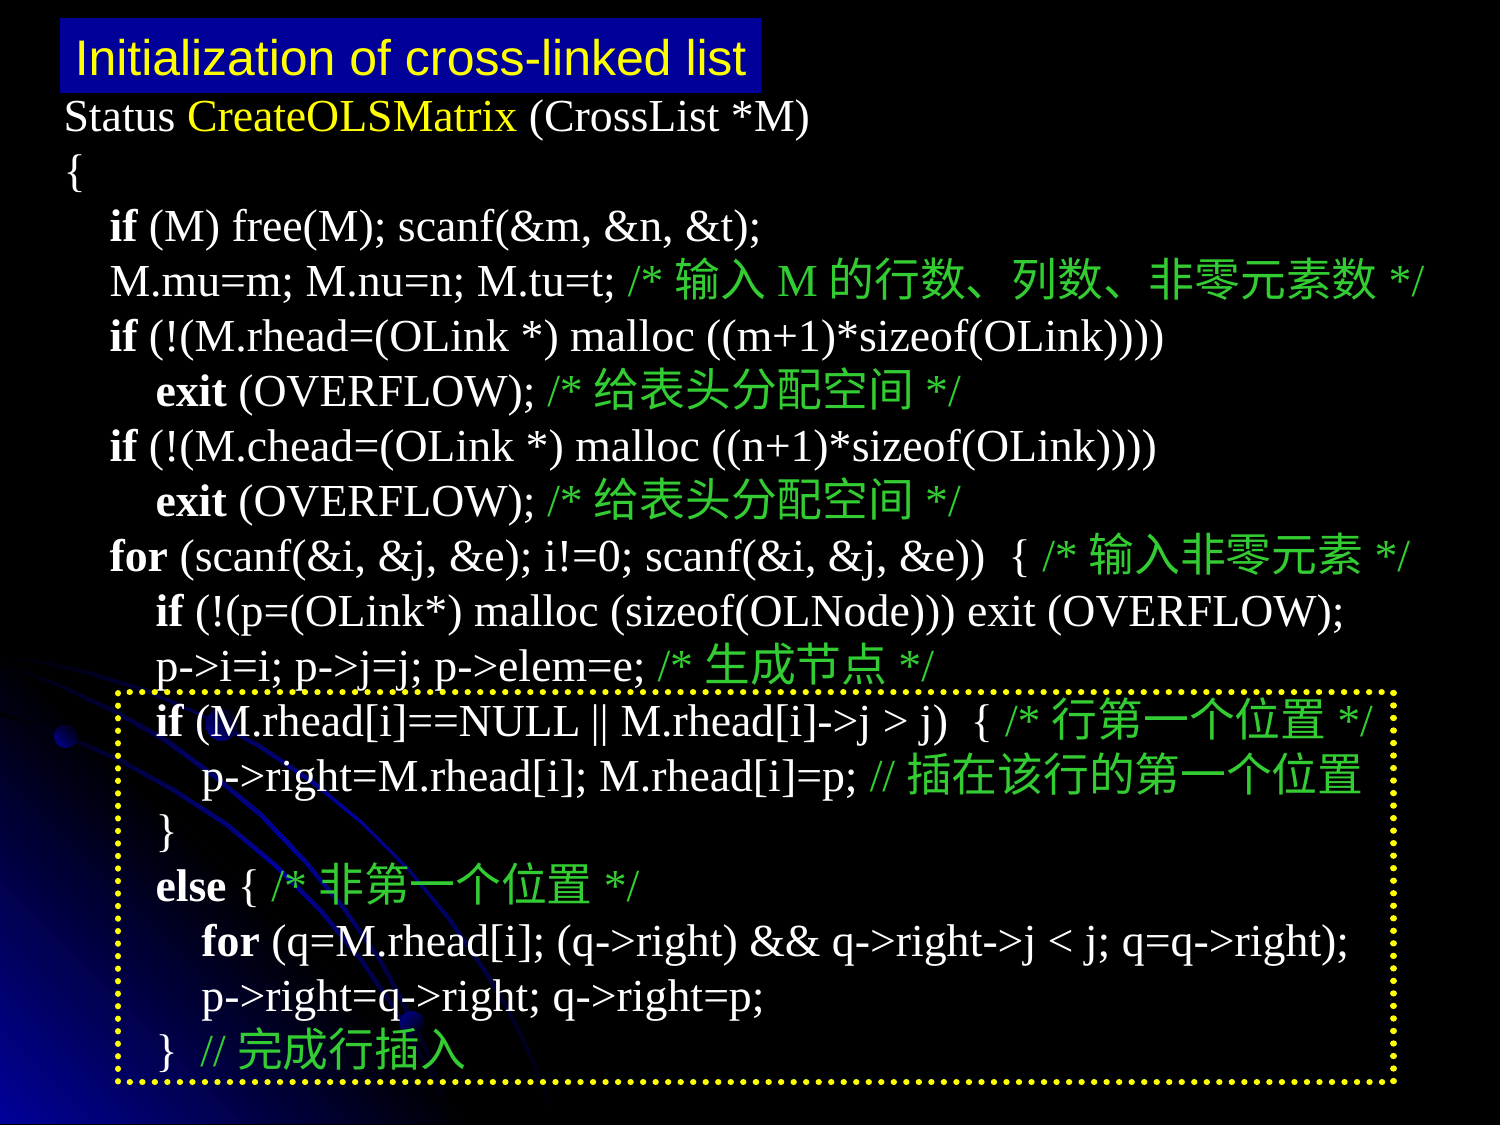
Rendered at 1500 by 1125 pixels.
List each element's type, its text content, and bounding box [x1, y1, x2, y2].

text_box Status CreateOLSMatrix (CrossList *M) { if (M) free(M); scanf(&m, &n, &t); M.mu=m; M.nu=n; M.tu=t; /*输入M的行数、列数、非零元素数*/ if (!(M.rhead=(OLink *) malloc ((m+1)*sizeof(OLink)))) exit (OVERFLOW); /*给表头分配空间*/ if (!(M.chead=(OLink *) malloc ((n+1)*sizeof(OLink)))) exit (OVERFLOW); /*给表头分配空间*/ for (scanf(&i, &j, &e); i!=0; scanf(&i, &j, &e)) { /*输入非零元素*/ if (!(p=(OLink*) malloc (sizeof(OLNode))) exit (OVERFLOW); p->i=i; p->j=j; p->elem=e; /*生成节点*/ if (M.rhead[i]==NULL || M.rhead[i]->j > j) { /*行第一个位置*/ p->right=M.rhead[i]; M.rhead[i]=p; //插在该行的第一个位置 } else { /*非第一个位置*/ for (q=M.rhead[i]; (q->right) && q->right->j < j; q=q->right); p->right=q->right; q->right=p; } //完成行插入 [48, 78, 1440, 1083]
text_box Initialization of cross-linked list [59, 18, 762, 93]
text_box [118, 692, 1394, 1083]
